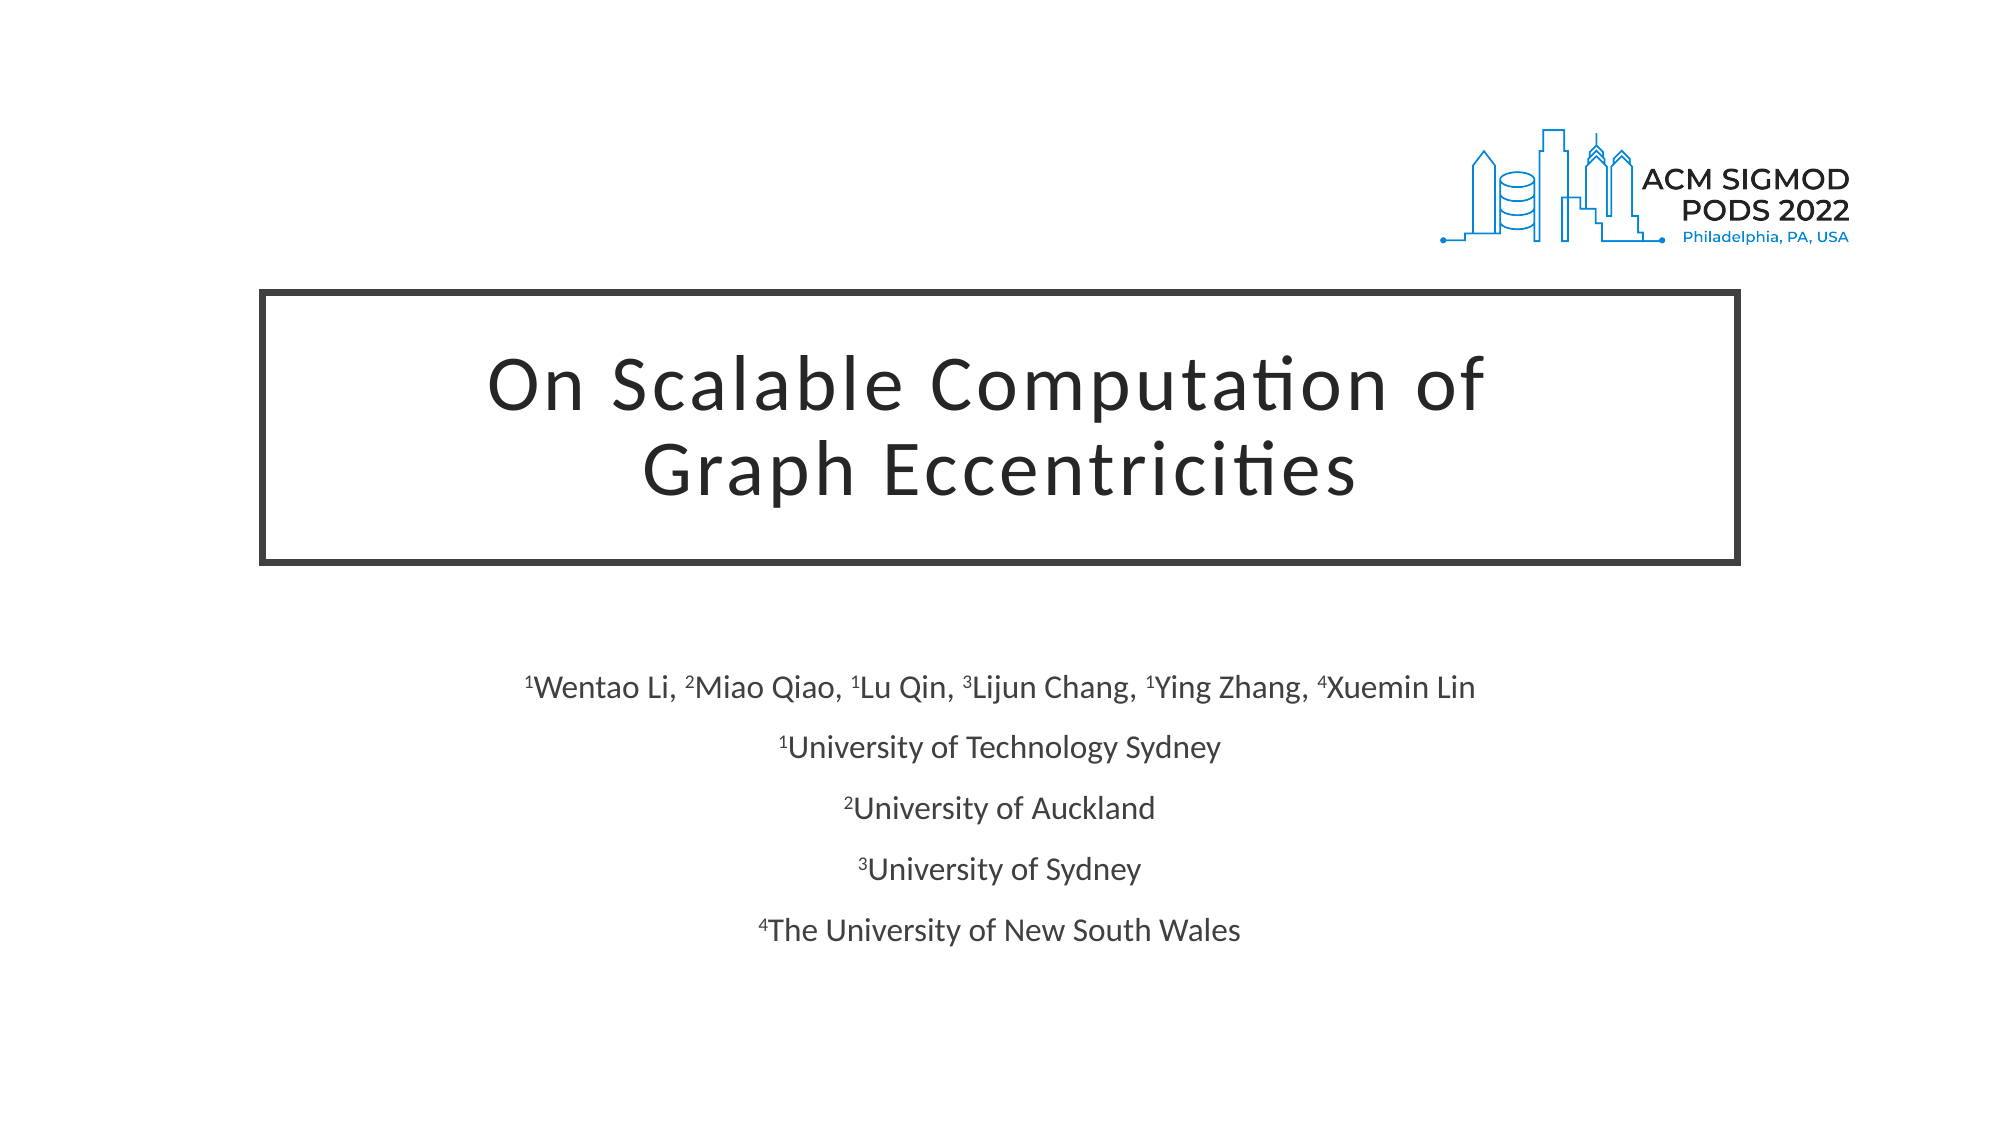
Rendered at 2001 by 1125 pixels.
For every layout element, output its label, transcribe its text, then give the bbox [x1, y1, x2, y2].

title On Scalable Computation of Graph Eccentricities [259, 289, 1741, 566]
subtitle 1Wentao Li, 2Miao Qiao, 1Lu Qin, 3Lijun Chang, 1Ying Zhang, 4Xuemin Lin 1University of Technology Sydney 2University of Auckland 3University of Sydney 4The University of New South Wales [442, 657, 1558, 985]
picture [1440, 129, 1849, 245]
